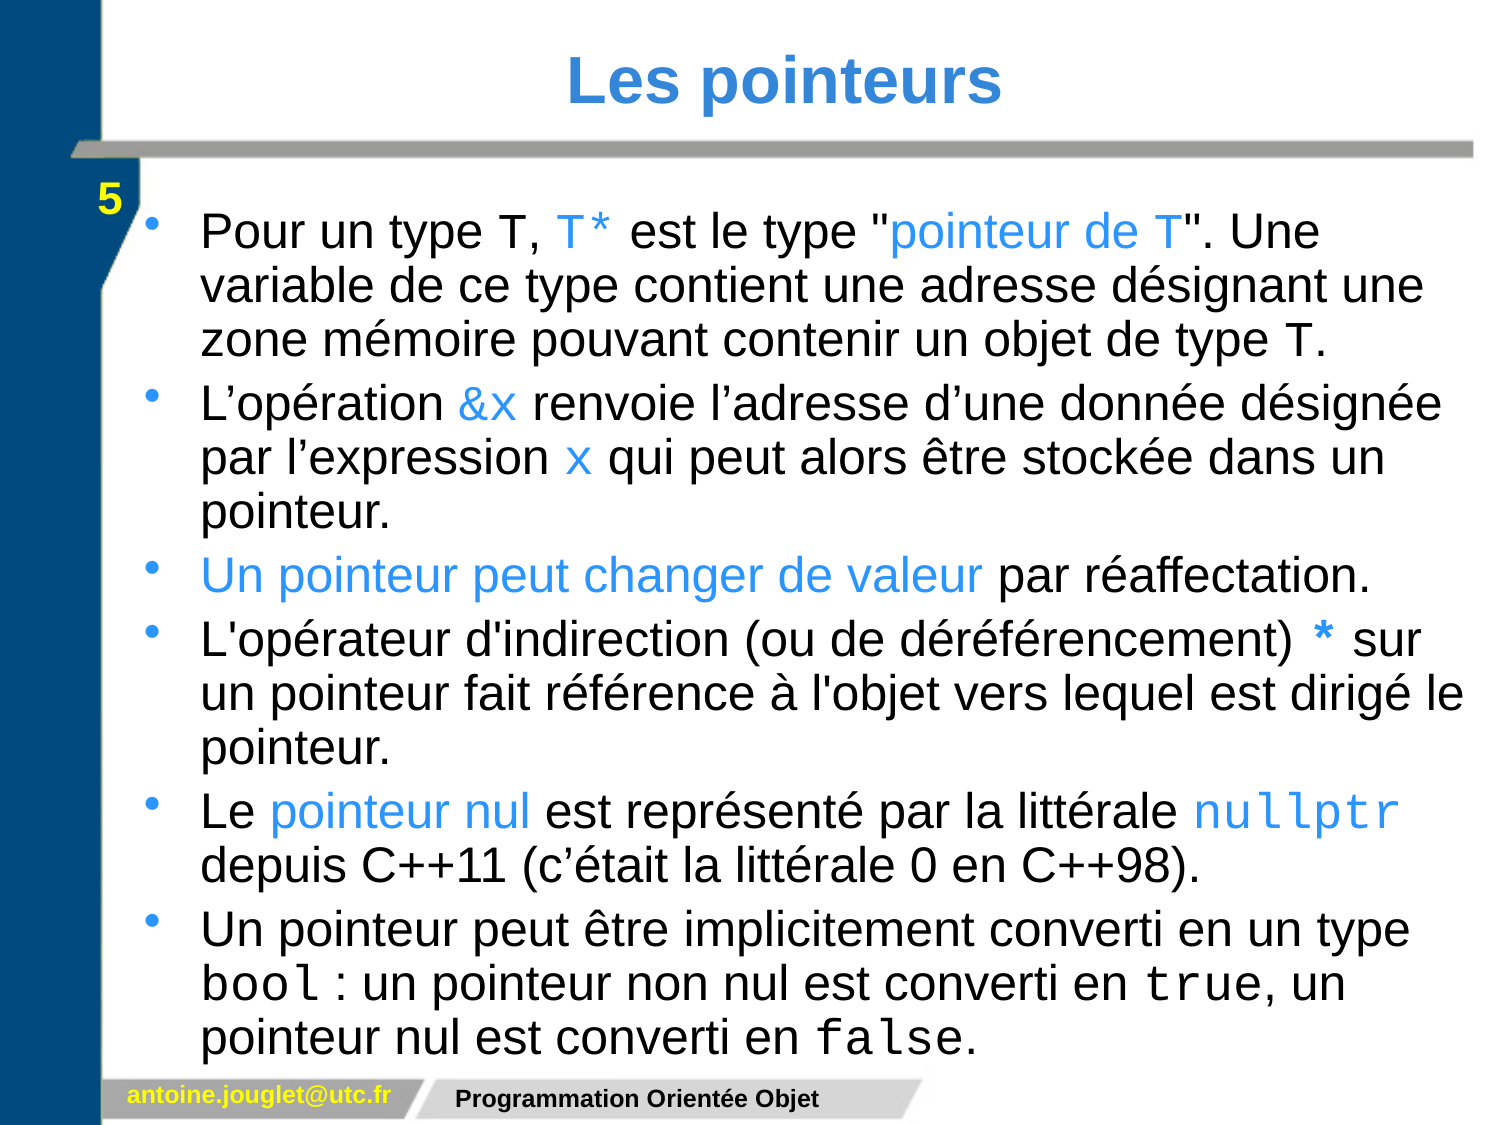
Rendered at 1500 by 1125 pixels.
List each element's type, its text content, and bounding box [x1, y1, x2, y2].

title Les pointeurs [100, 15, 1471, 138]
slide_number 5 [25, 160, 138, 237]
picture [0, 0, 1500, 1125]
list Pour un type T, T* est le type "pointeur de T". Une variable de ce type contient une adresse désignant une zone mémoire pouvant contenir un objet de type T. L’opération &x renvoie l’adresse d’une donnée désignée par l’expression x qui peut alors être stockée dans un pointeur. Un pointeur peut changer de valeur par réaffectation. L'opérateur d'indirection (ou de déréférencement) * sur un pointeur fait référence à l'objet vers lequel est dirigé le pointeur. Le pointeur nul est représenté par la littérale nullptr depuis C++11 (c’était la littérale 0 en C++98). Un pointeur peut être implicitement converti en un type bool : un pointeur non nul est converti en true, un pointeur nul est converti en false. [128, 197, 1500, 1014]
